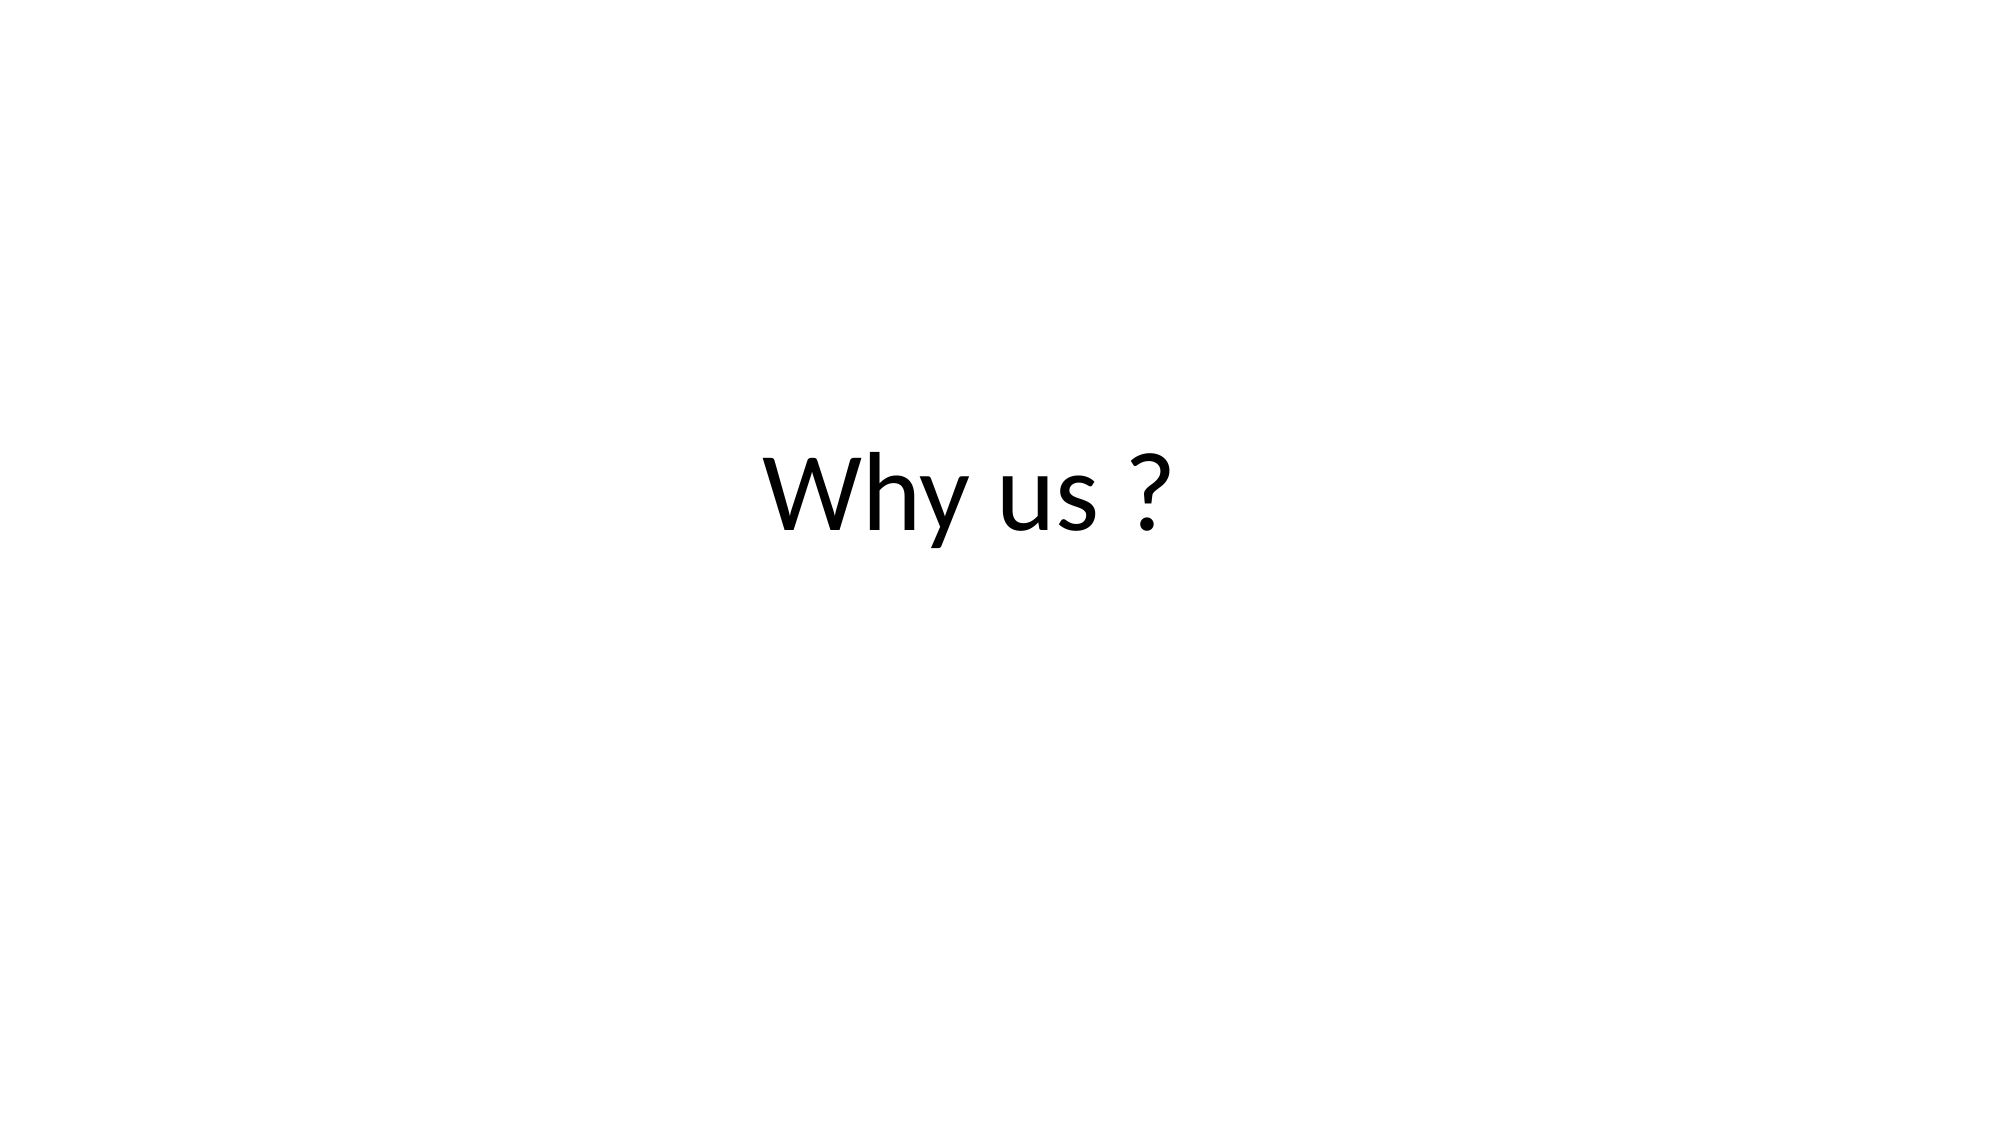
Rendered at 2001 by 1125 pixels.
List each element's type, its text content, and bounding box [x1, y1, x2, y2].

text_box Why us ? [747, 410, 1193, 561]
